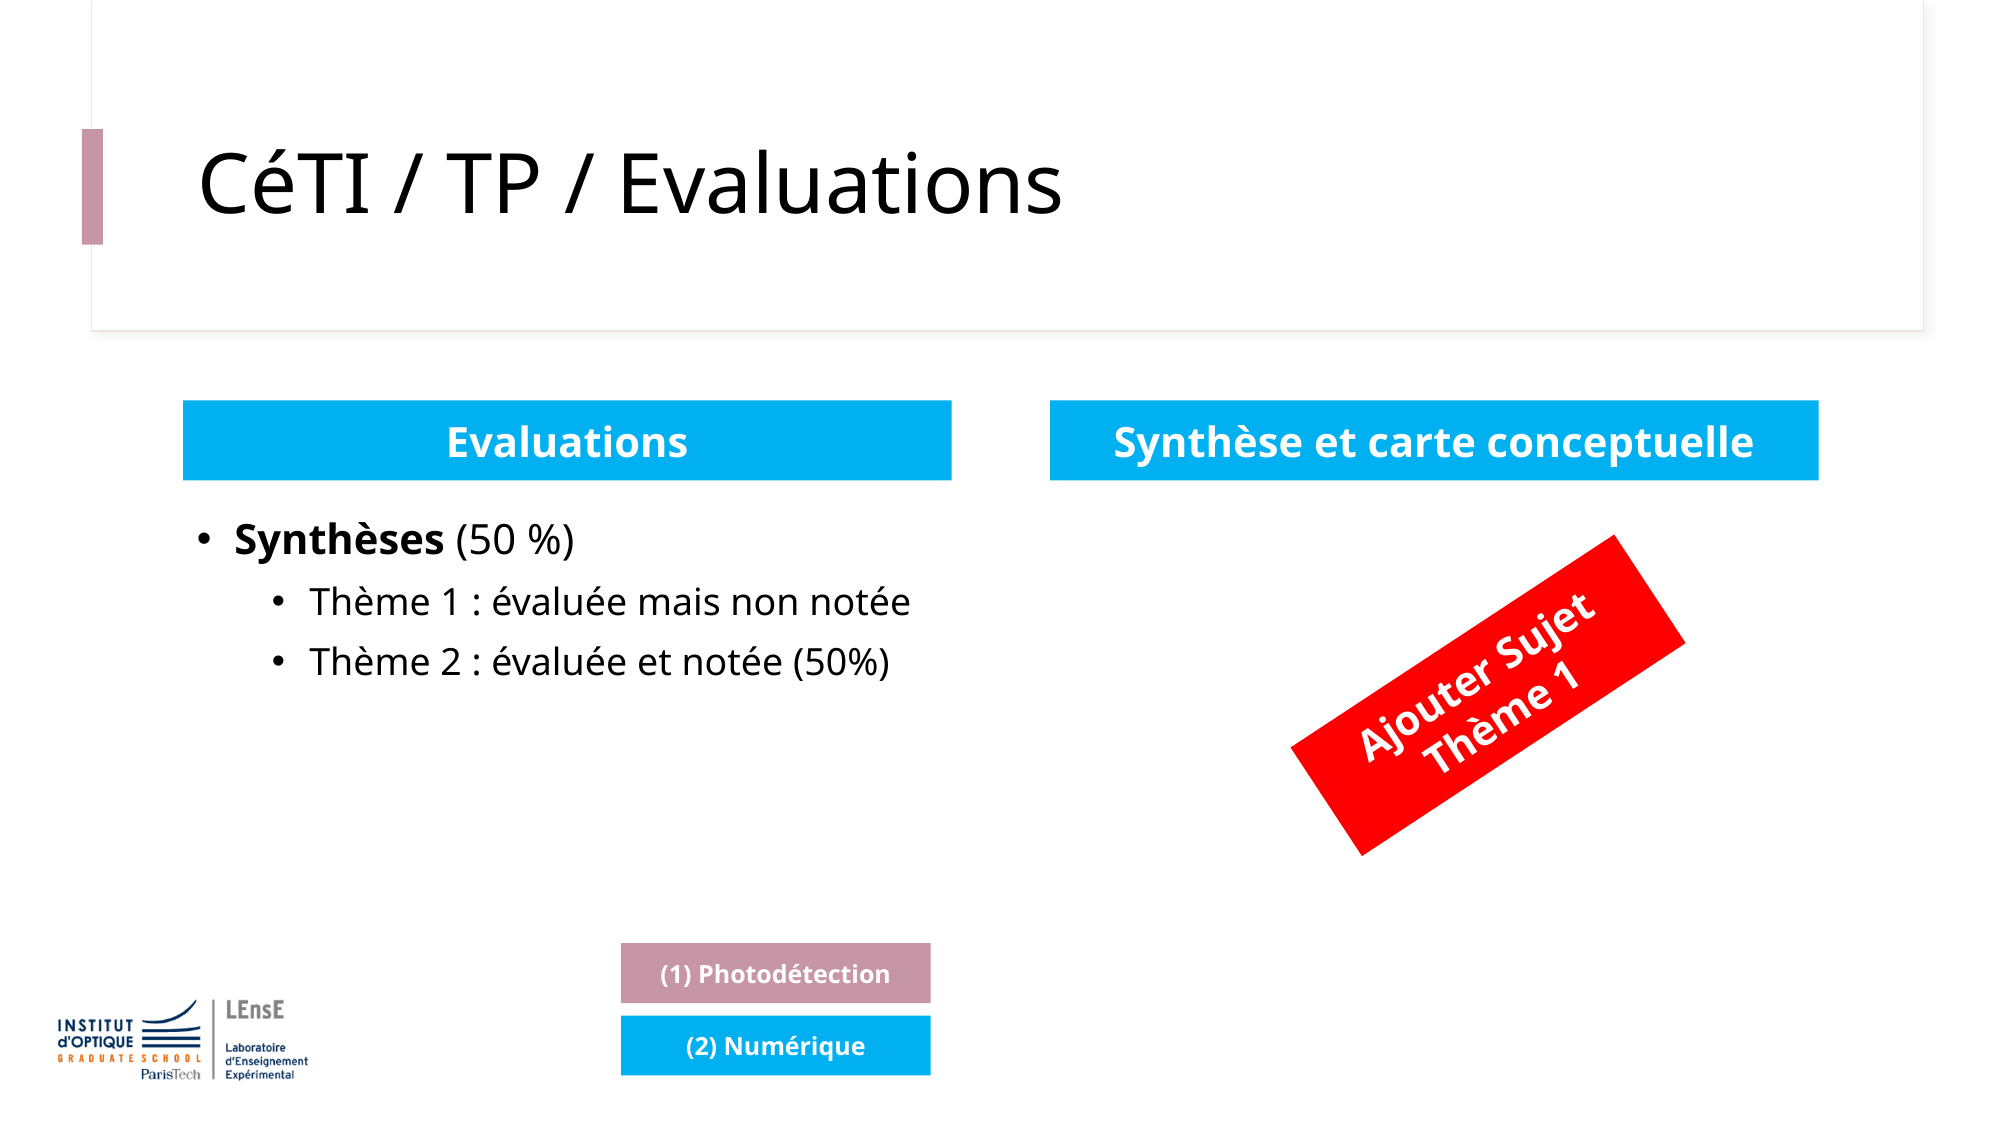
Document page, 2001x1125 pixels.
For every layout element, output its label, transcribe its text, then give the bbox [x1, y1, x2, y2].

list Synthèses (50 %) Thème 1 : évaluée mais non notée Thème 2 : évaluée et notée (50%) [181, 500, 951, 1107]
title CéTI / TP / Evaluations [183, 90, 1851, 284]
text_box Synthèse et carte conceptuelle [1050, 400, 1819, 481]
picture [33, 973, 333, 1097]
text_box Ajouter Sujet Thème 1 [1290, 534, 1686, 857]
text_box Evaluations [183, 400, 952, 481]
